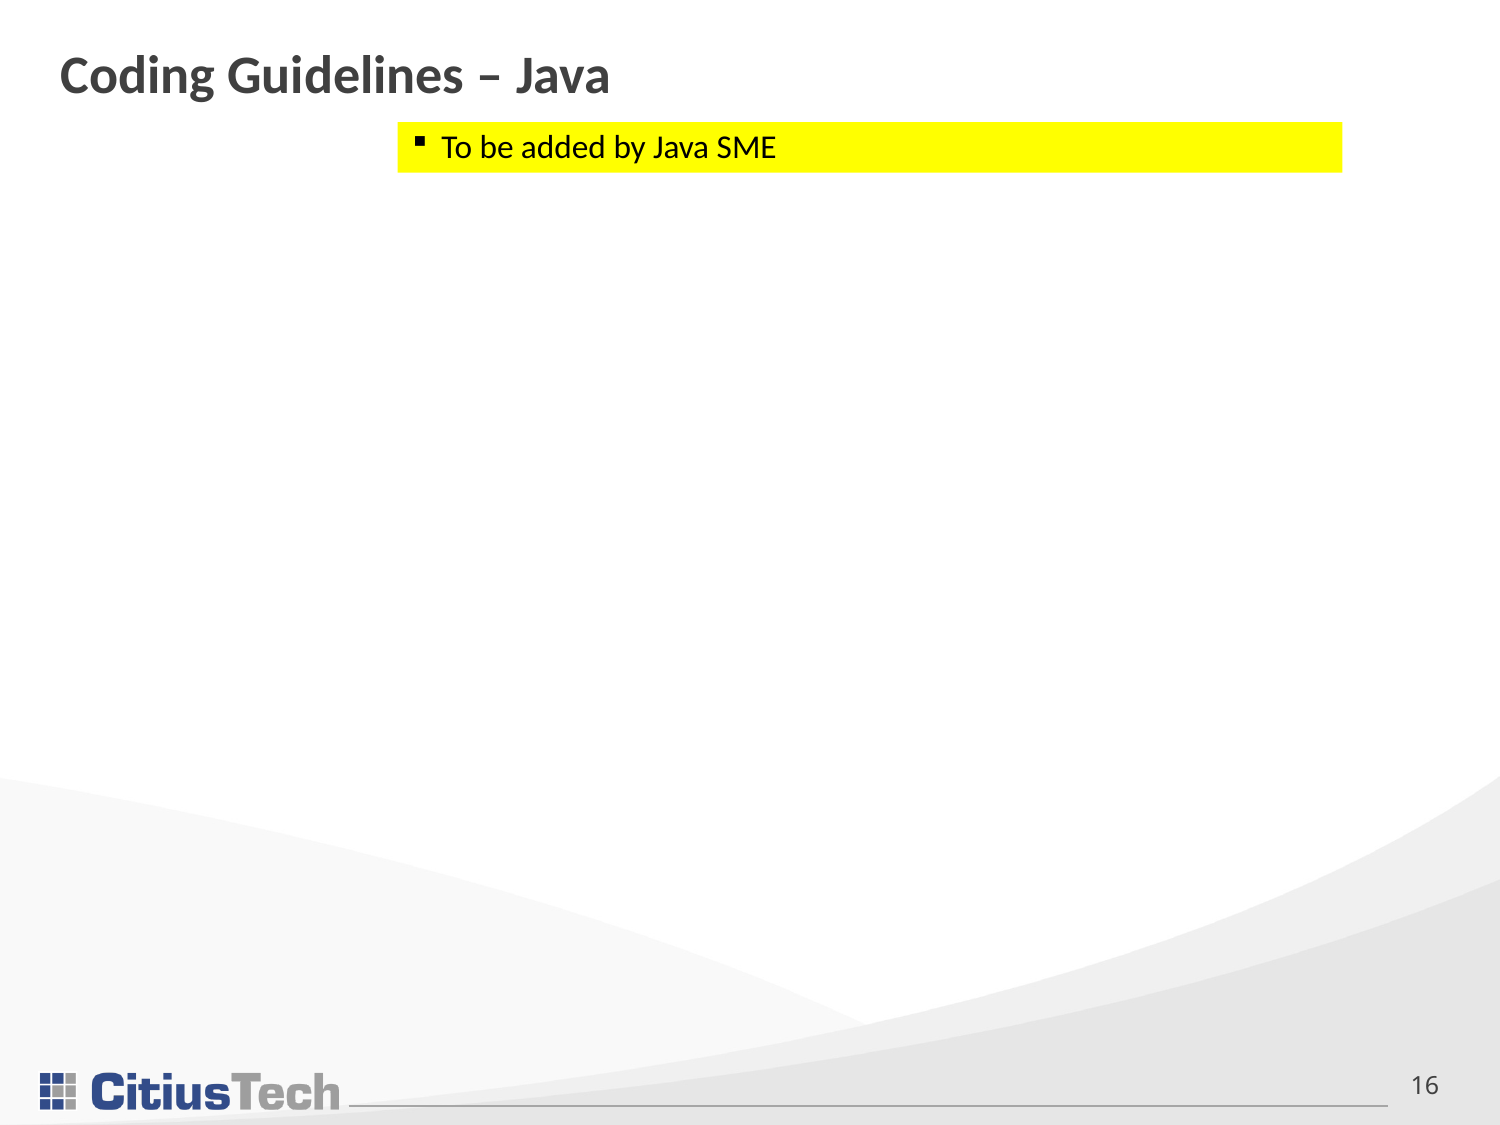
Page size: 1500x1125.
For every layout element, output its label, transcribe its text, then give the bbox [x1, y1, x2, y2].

picture [0, 0, 1500, 1125]
title Coding Guidelines – Java [45, 24, 1450, 120]
text_box To be added by Java SME [397, 122, 1343, 173]
